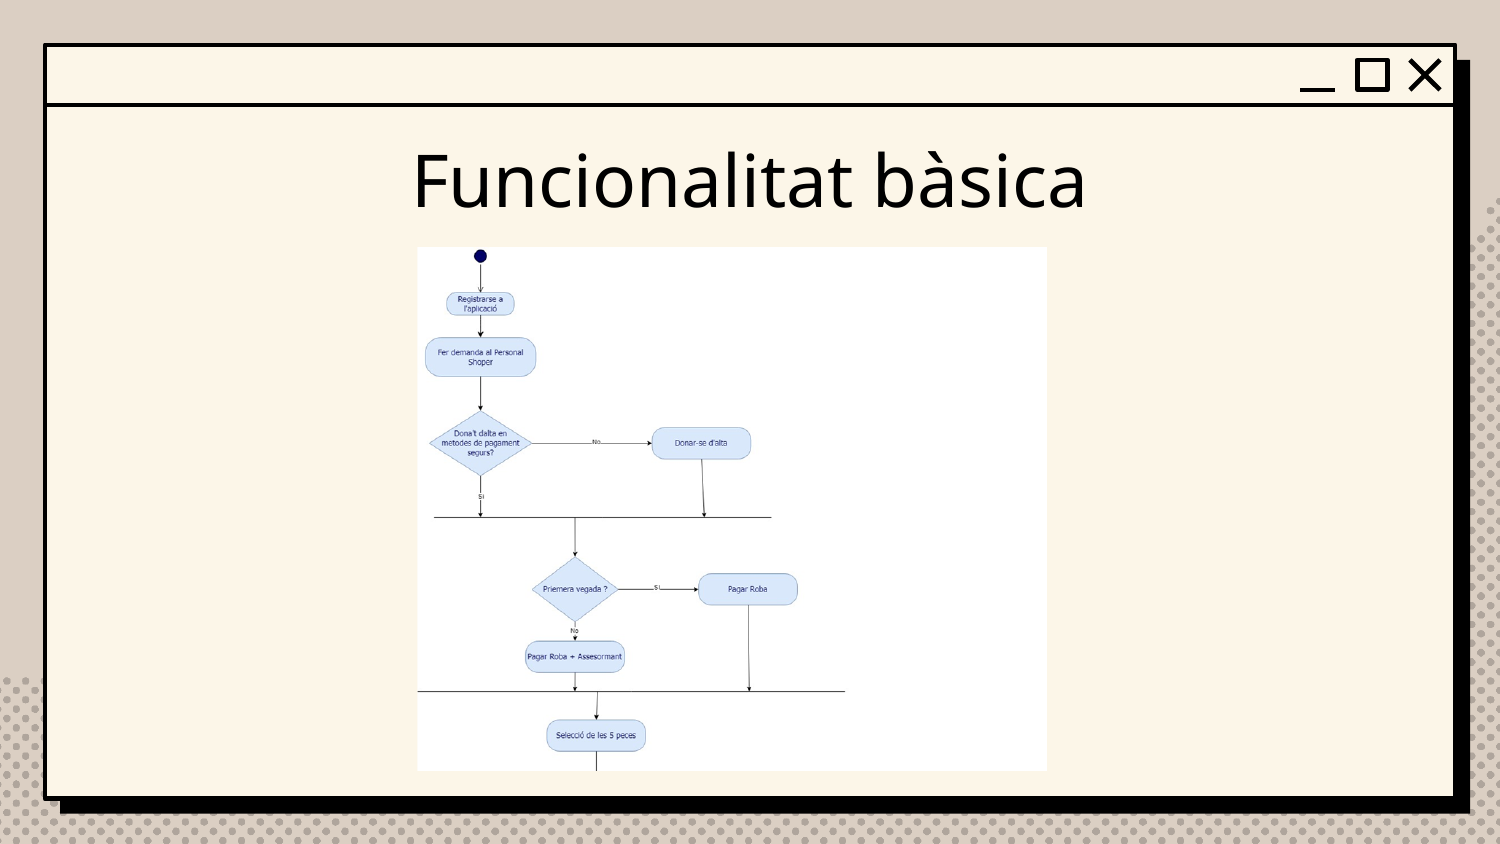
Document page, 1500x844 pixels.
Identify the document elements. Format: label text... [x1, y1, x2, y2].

picture [417, 246, 1048, 771]
title Funcionalitat bàsica [117, 120, 1383, 233]
